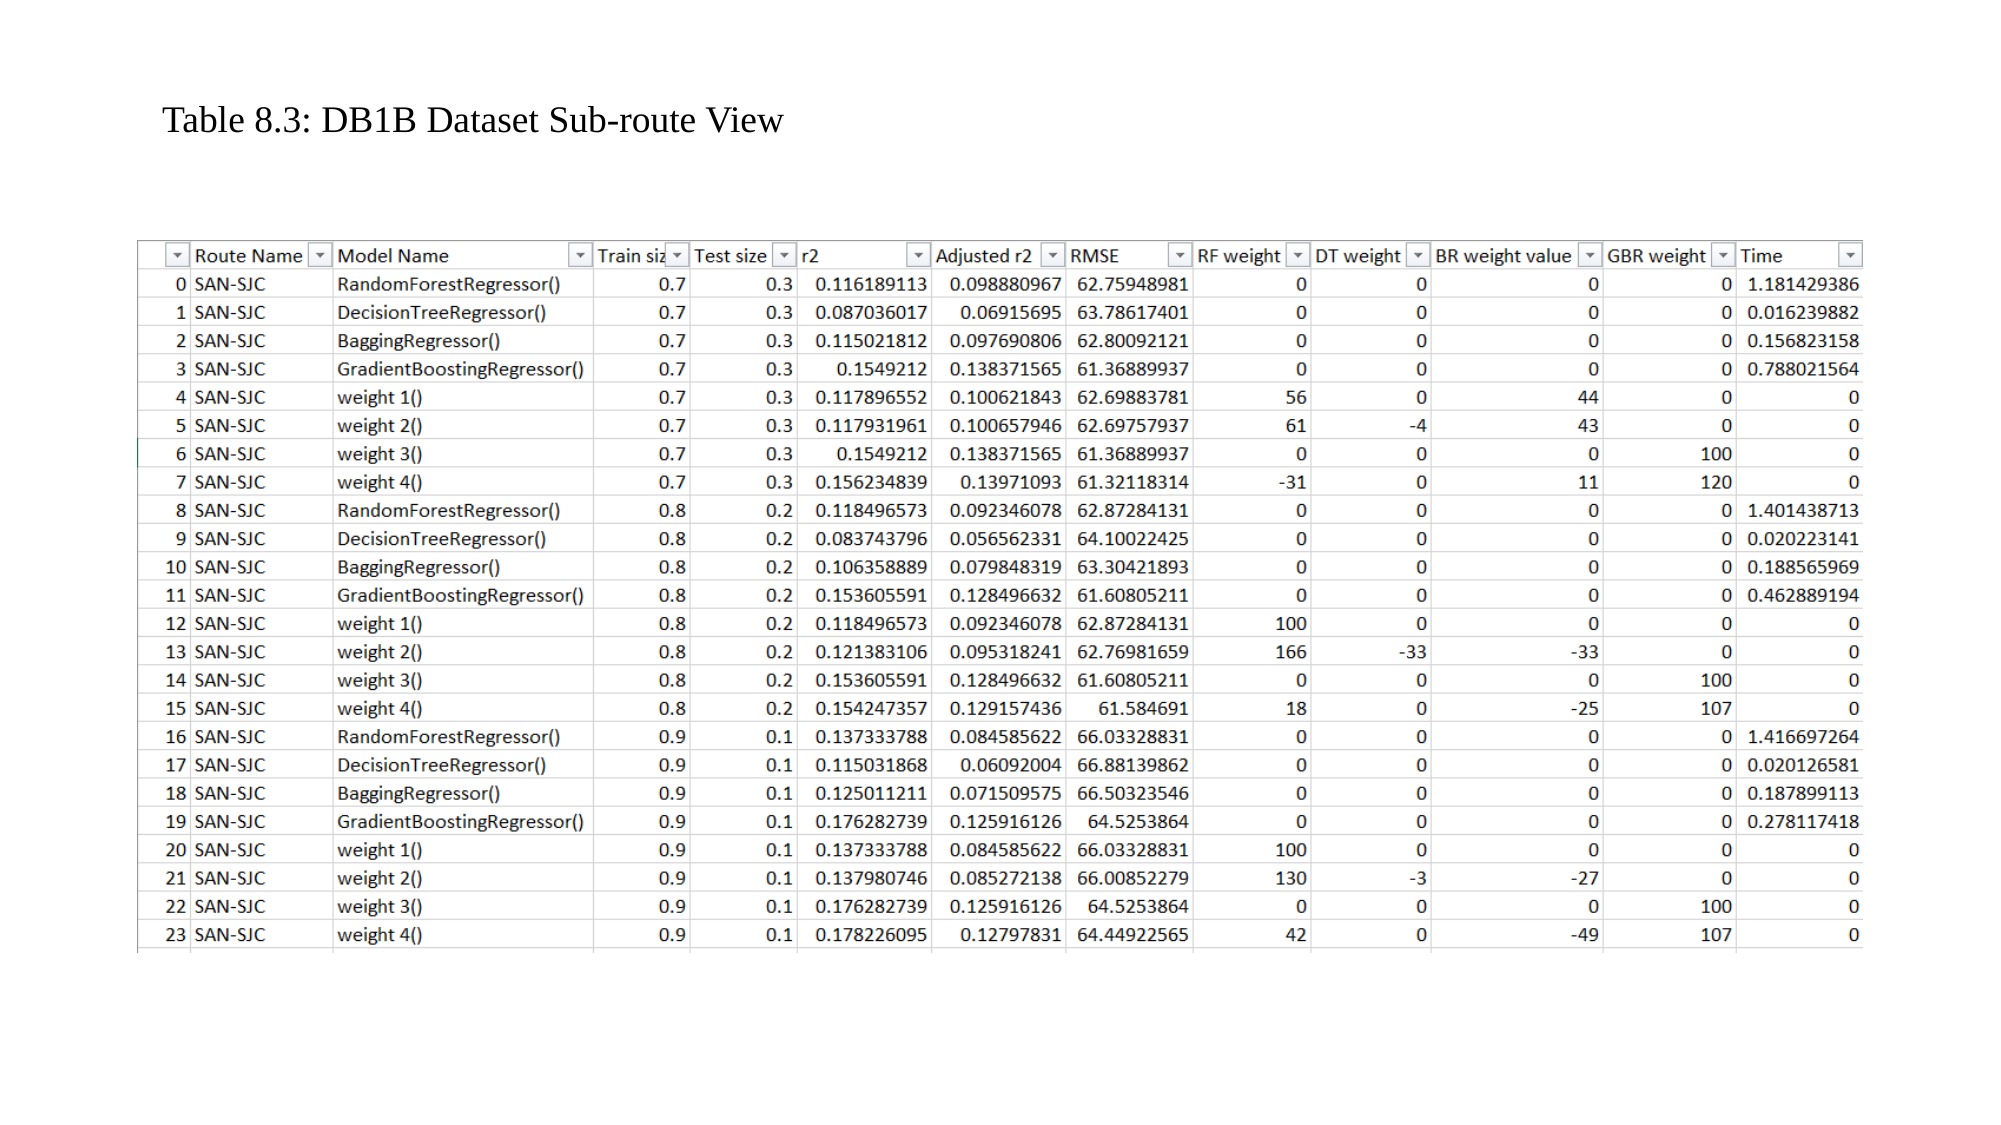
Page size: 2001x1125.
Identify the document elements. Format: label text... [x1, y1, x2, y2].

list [137, 240, 1863, 954]
title Table 8.3: DB1B Dataset Sub-route View [137, 59, 1863, 181]
